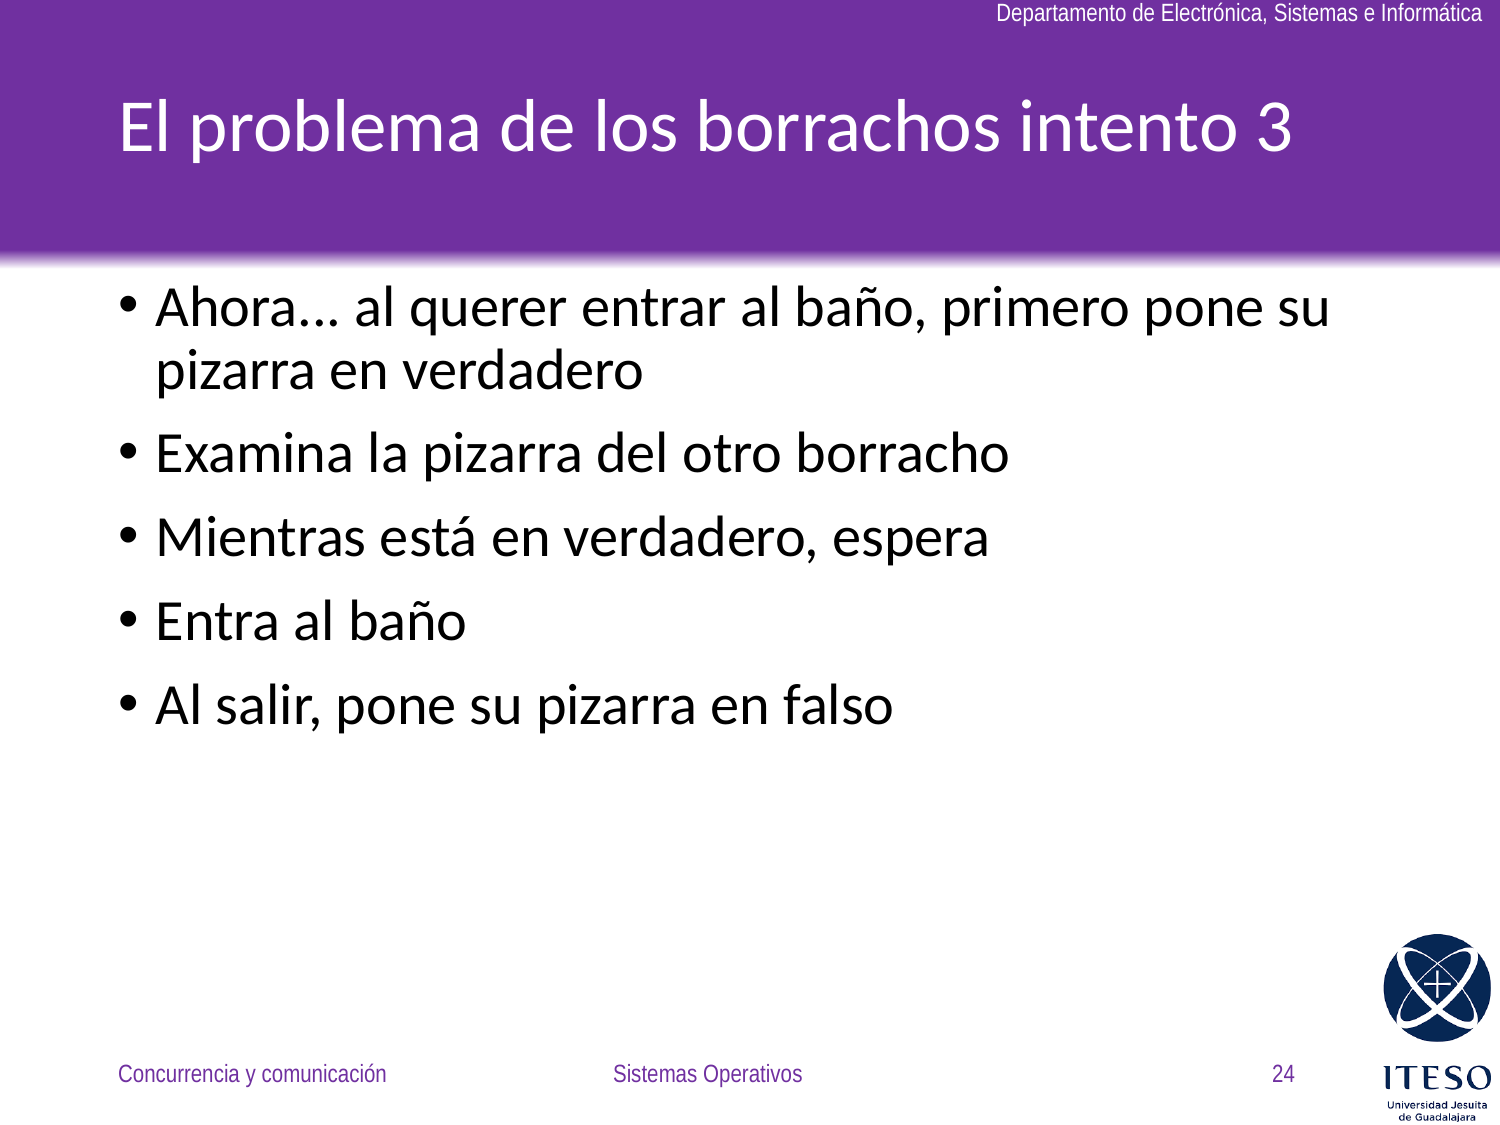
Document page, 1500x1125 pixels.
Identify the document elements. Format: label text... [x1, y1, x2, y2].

title El problema de los borrachos intento 3 [103, 23, 1397, 232]
list Ahora... al querer entrar al baño, primero pone su pizarra en verdadero Examina la pizarra del otro borracho Mientras está en verdadero, espera Entra al baño Al salir, pone su pizarra en falso [103, 268, 1397, 1014]
slide_number Concurrencia y comunicación [103, 1042, 441, 1103]
footer Sistemas Operativos [454, 1042, 962, 1103]
picture [1383, 934, 1491, 1122]
slide_number 24 [972, 1042, 1310, 1103]
